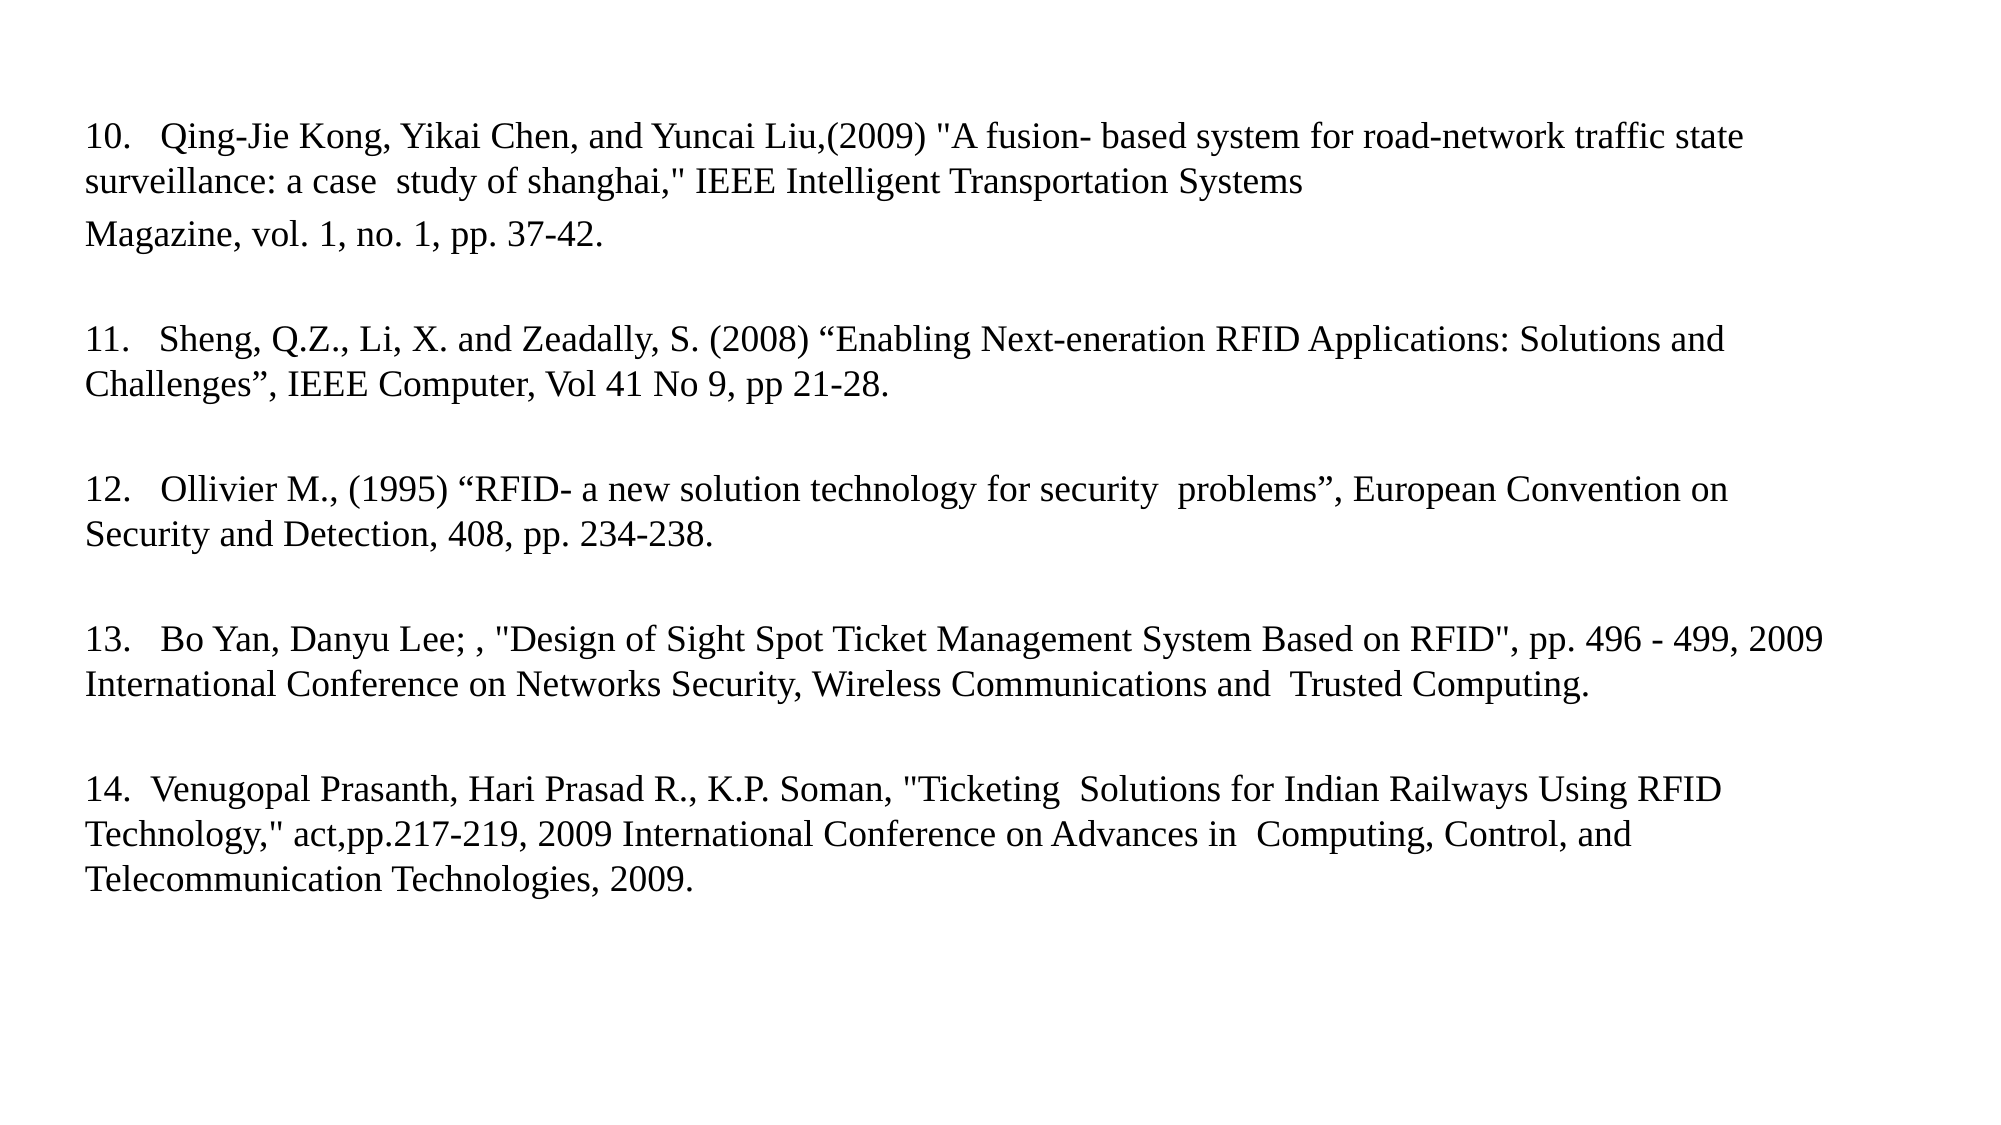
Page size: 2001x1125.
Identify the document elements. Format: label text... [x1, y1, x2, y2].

list 10. Qing-Jie Kong, Yikai Chen, and Yuncai Liu,(2009) "A fusion- based system for road-network traffic state surveillance: a case study of shanghai," IEEE Intelligent Transportation Systems Magazine, vol. 1, no. 1, pp. 37-42. 11. Sheng, Q.Z., Li, X. and Zeadally, S. (2008) “Enabling Next-eneration RFID Applications: Solutions and Challenges”, IEEE Computer, Vol 41 No 9, pp 21-28. 12. Ollivier M., (1995) “RFID- a new solution technology for security problems”, European Convention on Security and Detection, 408, pp. 234-238. 13. Bo Yan, Danyu Lee; , "Design of Sight Spot Ticket Management System Based on RFID", pp. 496 - 499, 2009 International Conference on Networks Security, Wireless Communications and Trusted Computing. 14. Venugopal Prasanth, Hari Prasad R., K.P. Soman, "Ticketing Solutions for Indian Railways Using RFID Technology," act,pp.217-219, 2009 International Conference on Advances in Computing, Control, and Telecommunication Technologies, 2009. [69, 46, 1870, 1014]
